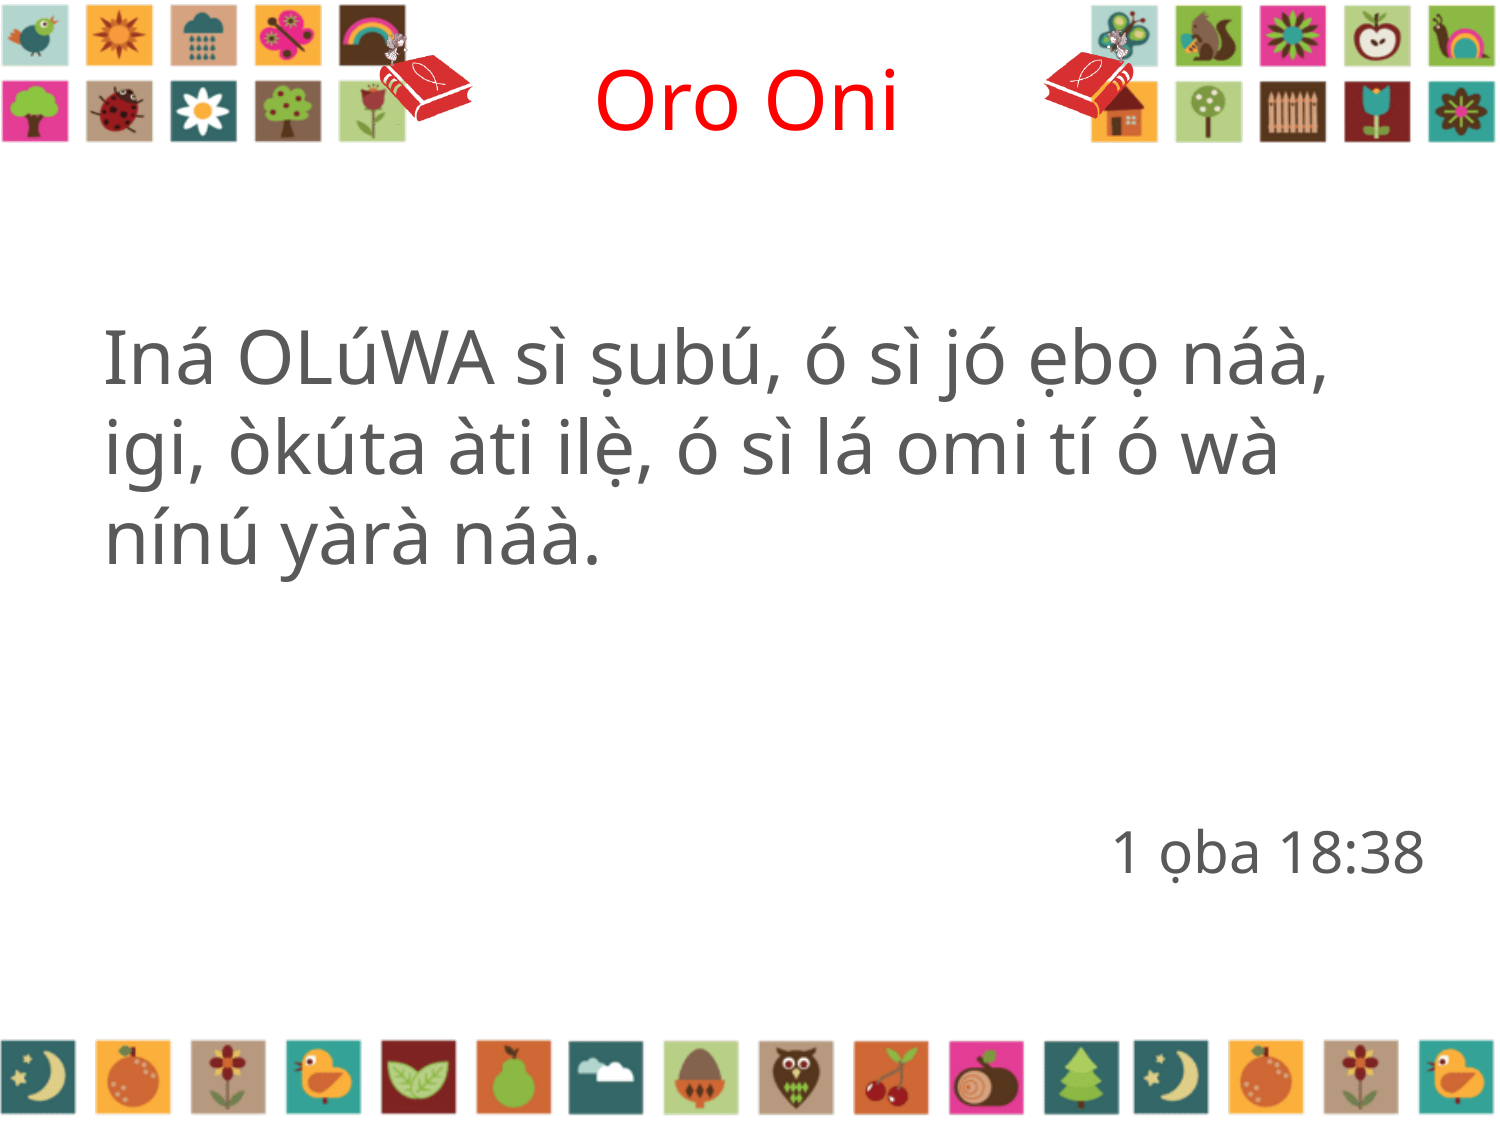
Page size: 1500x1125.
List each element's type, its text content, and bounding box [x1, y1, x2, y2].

text_box Iná OLúWA sì ṣubú, ó sì jó ẹbọ náà, igi, òkúta àti ilẹ̀, ó sì lá omi tí ó wà nínú yàrà náà. [88, 302, 1436, 588]
picture [0, 3, 505, 150]
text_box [0, 1028, 1500, 1118]
picture [1012, 3, 1500, 150]
text_box 1 ọba 18:38 [808, 807, 1441, 893]
text_box Oro Oni [423, 39, 1080, 155]
